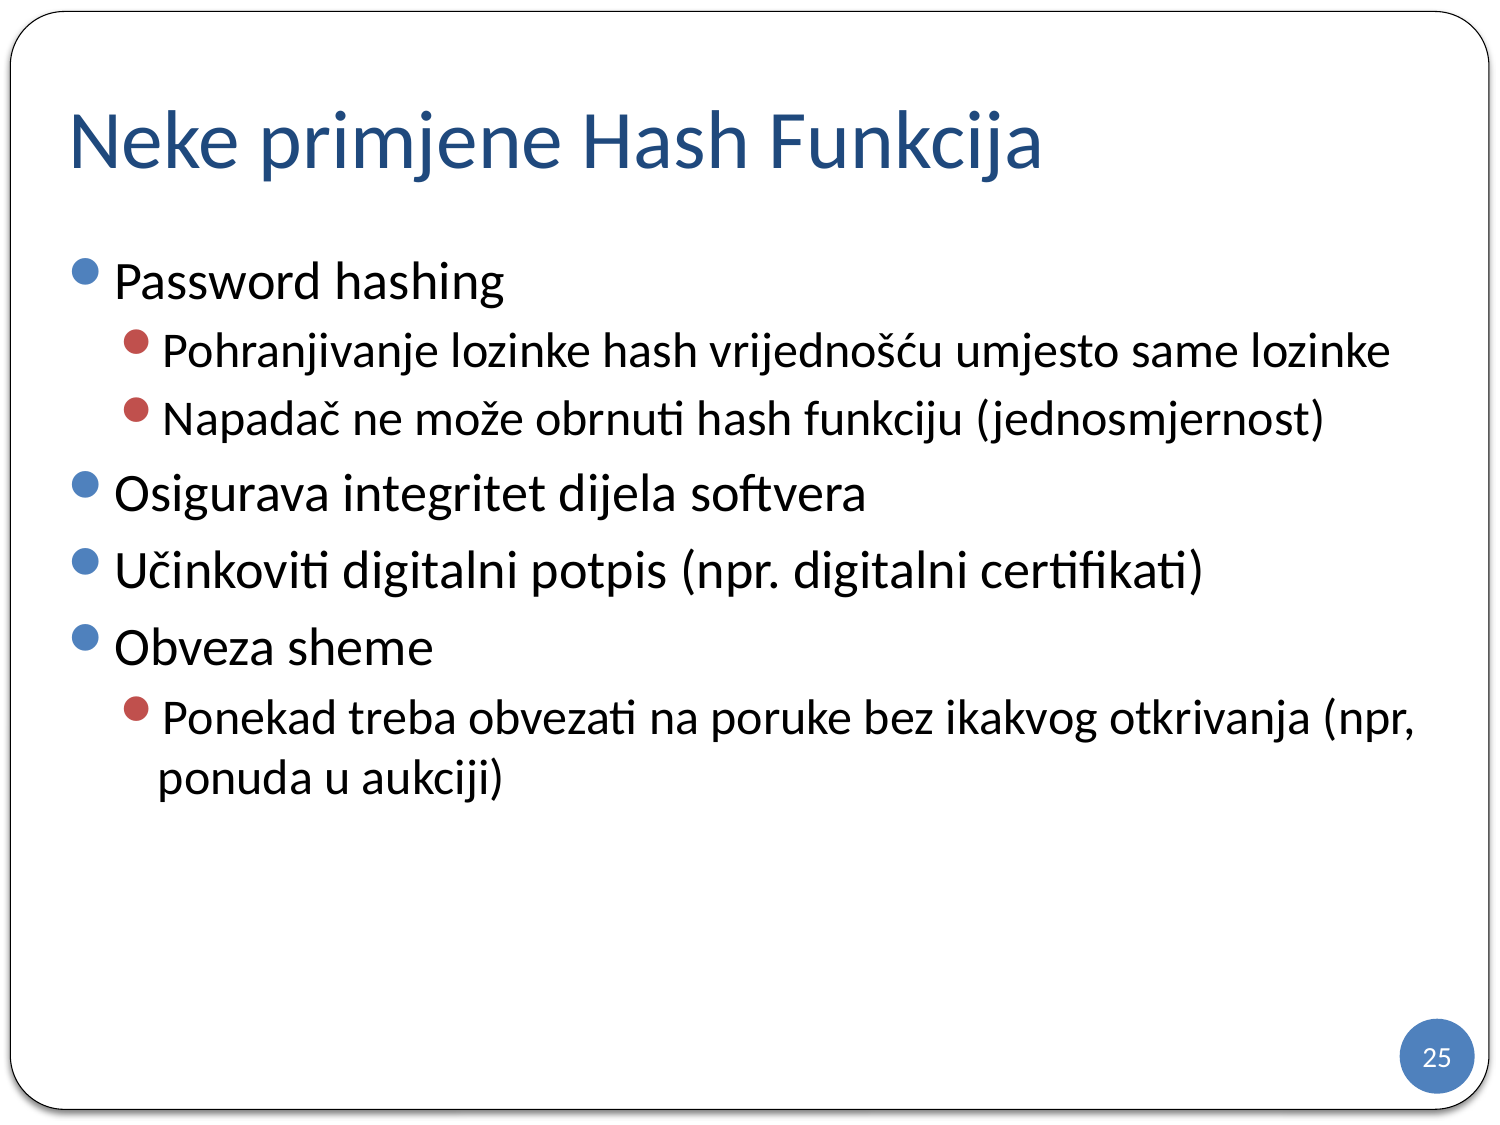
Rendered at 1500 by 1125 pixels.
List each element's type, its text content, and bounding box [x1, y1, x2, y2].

slide_number 25 [1399, 1018, 1475, 1094]
list Password hashing Pohranjivanje lozinke hash vrijednošću umjesto same lozinke Napadač ne može obrnuti hash funkciju (jednosmjernost) Osigurava integritet dijela softvera Učinkoviti digitalni potpis (npr. digitalni certifikati) Obveza sheme Ponekad treba obvezati na poruke bez ikakvog otkrivanja (npr, ponuda u aukciji) [52, 237, 1460, 1083]
title Neke primjene Hash Funkcija [52, 44, 1460, 233]
